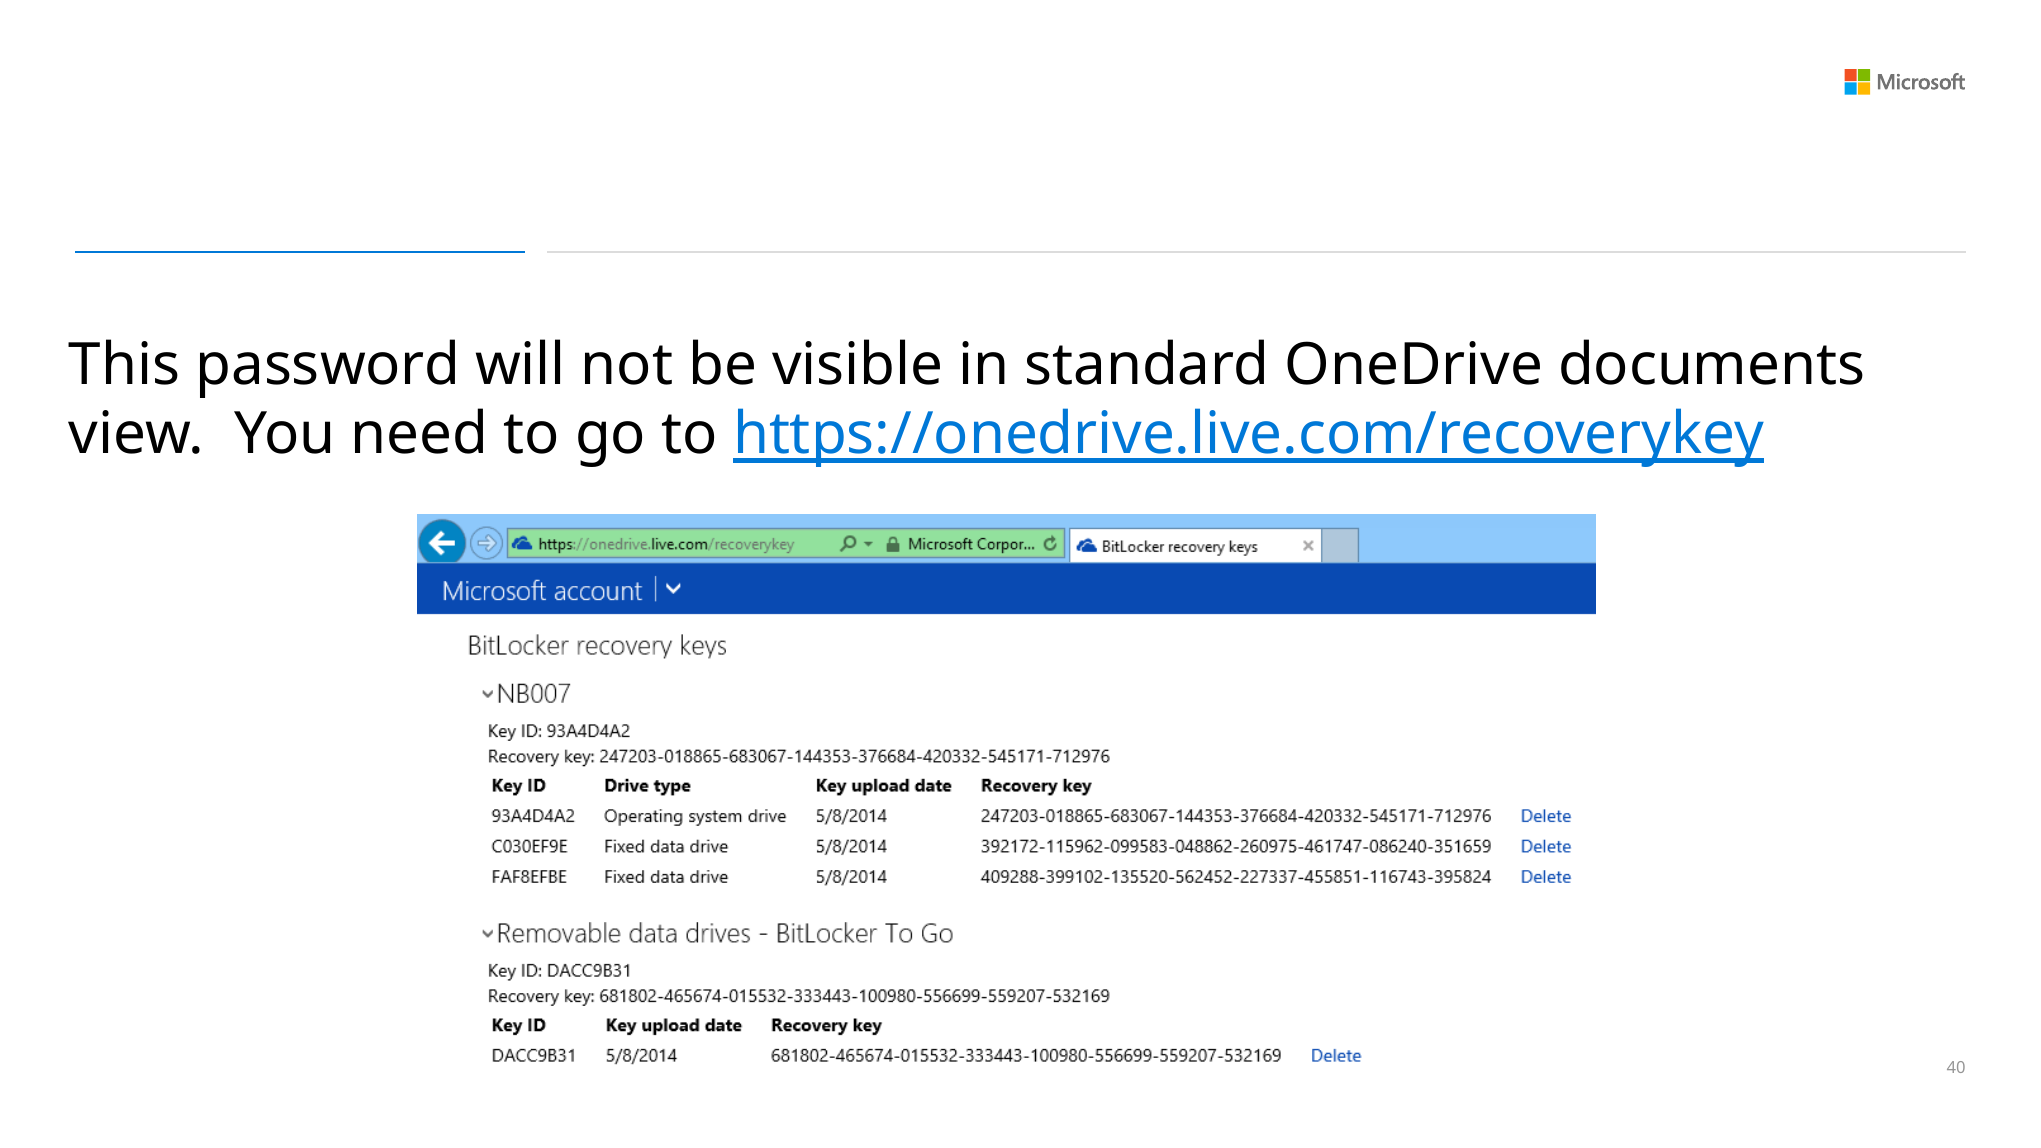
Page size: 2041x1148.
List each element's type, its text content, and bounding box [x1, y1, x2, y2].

slide_number 39 [1904, 1058, 1966, 1077]
list This password will not be visible in standard OneDrive documents view. You need to go to https://onedrive.live.com/recoverykey [45, 318, 1968, 477]
picture [416, 514, 1596, 1096]
